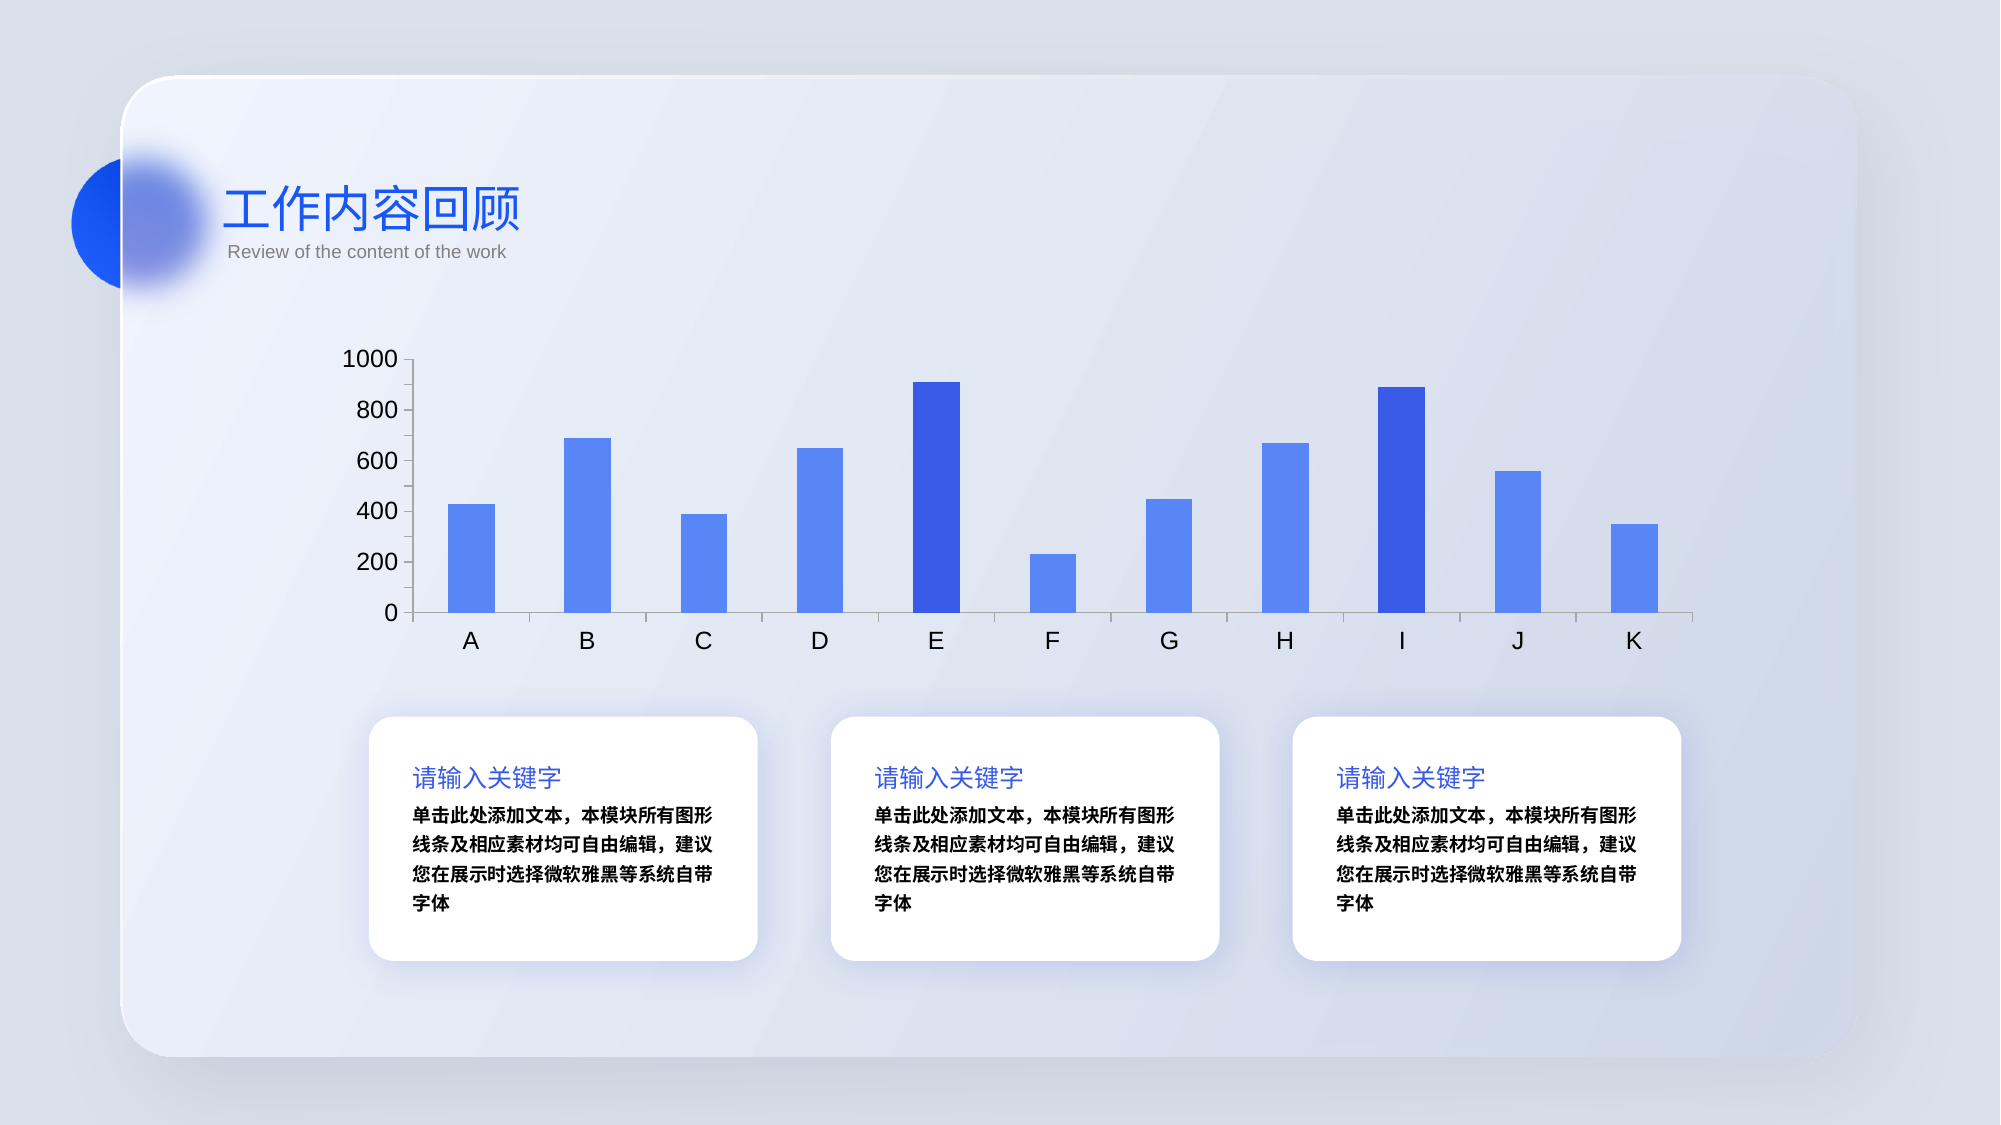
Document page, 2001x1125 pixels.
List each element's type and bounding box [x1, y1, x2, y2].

text_box [830, 716, 1220, 961]
text_box [0, 0, 2000, 1125]
text_box [1292, 716, 1682, 961]
chart [313, 339, 1721, 661]
text_box [368, 716, 758, 961]
